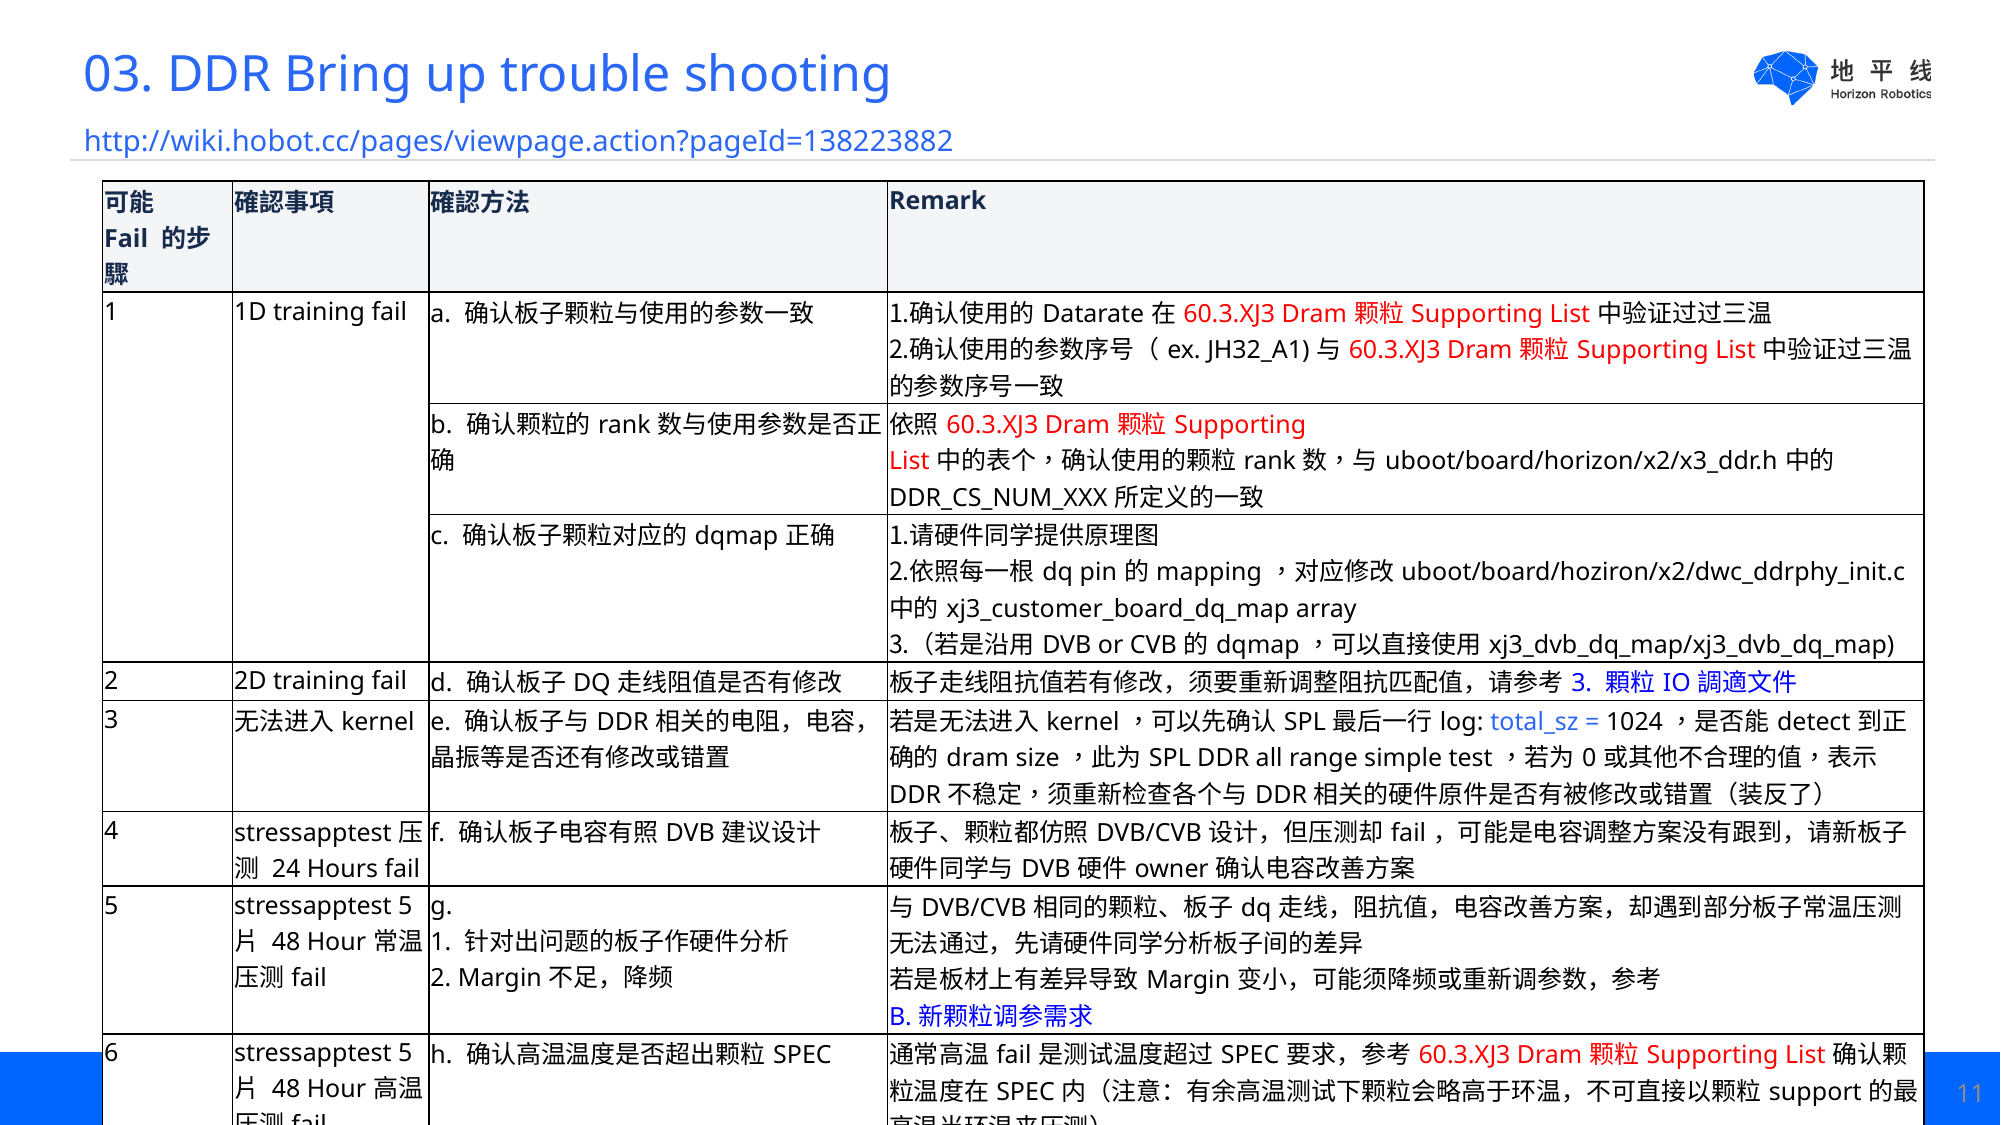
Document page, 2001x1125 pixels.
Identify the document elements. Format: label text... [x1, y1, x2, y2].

table_cell 3 [103, 701, 232, 811]
table_cell 与DVB/CVB相同的颗粒、板子dq走线，阻抗值，电容改善方案，却遇到部分板子常温压测无法通过，先请硬件同学分析板子间的差异 若是板材上有差异导致Margin变小，可能须降频或重新调参数，参考 B.新颗粒调参需求 [888, 887, 1923, 1033]
table_cell g. 1. 针对出问题的板子作硬件分析 2. Margin不足，降频 [430, 887, 887, 1033]
table_cell 5 [103, 887, 232, 1033]
table_cell 1D training fail [233, 293, 428, 661]
subtitle http://wiki.hobot.cc/pages/viewpage.action?pageId=138223882 [69, 115, 1043, 169]
table_cell stressapptest 5片 48 Hour高温压测fail [233, 1035, 428, 1125]
table_cell 依照60.3.XJ3 Dram颗粒Supporting List中的表个，确认使用的颗粒rank数，与uboot/board/horizon/x2/x3_ddr.h中的DDR_CS_NUM_XXX所定义的一致 [888, 404, 1923, 514]
text_box 11 [1925, 1065, 2000, 1125]
table_cell 板子走线阻抗值若有修改，须要重新调整阻抗匹配值，请参考3. 顆粒IO調適文件 [888, 663, 1923, 700]
table_cell f. 确认板子电容有照DVB建议设计 [430, 812, 887, 885]
table_cell 若是无法进入kernel，可以先确认SPL最后一行log: total_sz = 1024，是否能detect到正确的dram size，此为SPL DDR all range simple test，若为0或其他不合理的值，表示DDR不稳定，须重新检查各个与DDR相关的硬件原件是否有被修改或错置（装反了） [888, 701, 1923, 811]
table_cell 6 [103, 1035, 232, 1125]
table_cell 1 [103, 293, 232, 661]
table_cell 板子、颗粒都仿照DVB/CVB设计，但压测却fail，可能是电容调整方案没有跟到，请新板子硬件同学与DVB硬件owner确认电容改善方案 [888, 812, 1923, 885]
table_header 確認事項 [233, 182, 428, 291]
table_cell e. 确认板子与DDR相关的电阻，电容，晶振等是否还有修改或错置 [430, 701, 887, 811]
table_cell h. 确认高温温度是否超出颗粒SPEC [430, 1035, 887, 1125]
table_header 確認方法 [430, 182, 887, 291]
title 03. DDR Bring up trouble shooting [69, 40, 1654, 102]
table_cell b. 确认颗粒的rank数与使用参数是否正确 [430, 404, 887, 514]
table_cell stressapptest压测 24 Hours fail [233, 812, 428, 885]
table_header Remark [888, 182, 1923, 291]
table_cell stressapptest 5片 48 Hour常温压测fail [233, 887, 428, 1033]
table_cell c. 确认板子颗粒对应的dqmap正确 [430, 515, 887, 661]
table_cell d. 确认板子DQ走线阻值是否有修改 [430, 663, 887, 700]
table_cell 4 [103, 812, 232, 885]
table_header 可能 Fail 的步驟 [103, 182, 232, 291]
table_cell 通常高温fail是测试温度超过SPEC要求，参考60.3.XJ3 Dram颗粒Supporting List确认颗粒温度在SPEC内（注意：有余高温测试下颗粒会略高于环温，不可直接以颗粒support的最高温当环温来压测） [888, 1035, 1923, 1125]
table_cell 无法进入kernel [233, 701, 428, 811]
table_cell 2 [103, 663, 232, 700]
table_cell 确认使用的Datarate在60.3.XJ3 Dram颗粒Supporting List中验证过过三温 确认使用的参数序号（ex. JH32_A1)与60.3.XJ3 Dram颗粒Supporting List中验证过三温的参数序号一致 [888, 293, 1923, 403]
table_cell a. 确认板子颗粒与使用的参数一致 [430, 293, 887, 403]
table_cell 2D training fail [233, 663, 428, 700]
table_cell 请硬件同学提供原理图 依照每一根dq pin的mapping，对应修改uboot/board/hoziron/x2/dwc_ddrphy_init.c中的xj3_customer_board_dq_map array （若是沿用DVB or CVB的dqmap，可以直接使用xj3_dvb_dq_map/xj3_dvb_dq_map) [888, 515, 1923, 661]
